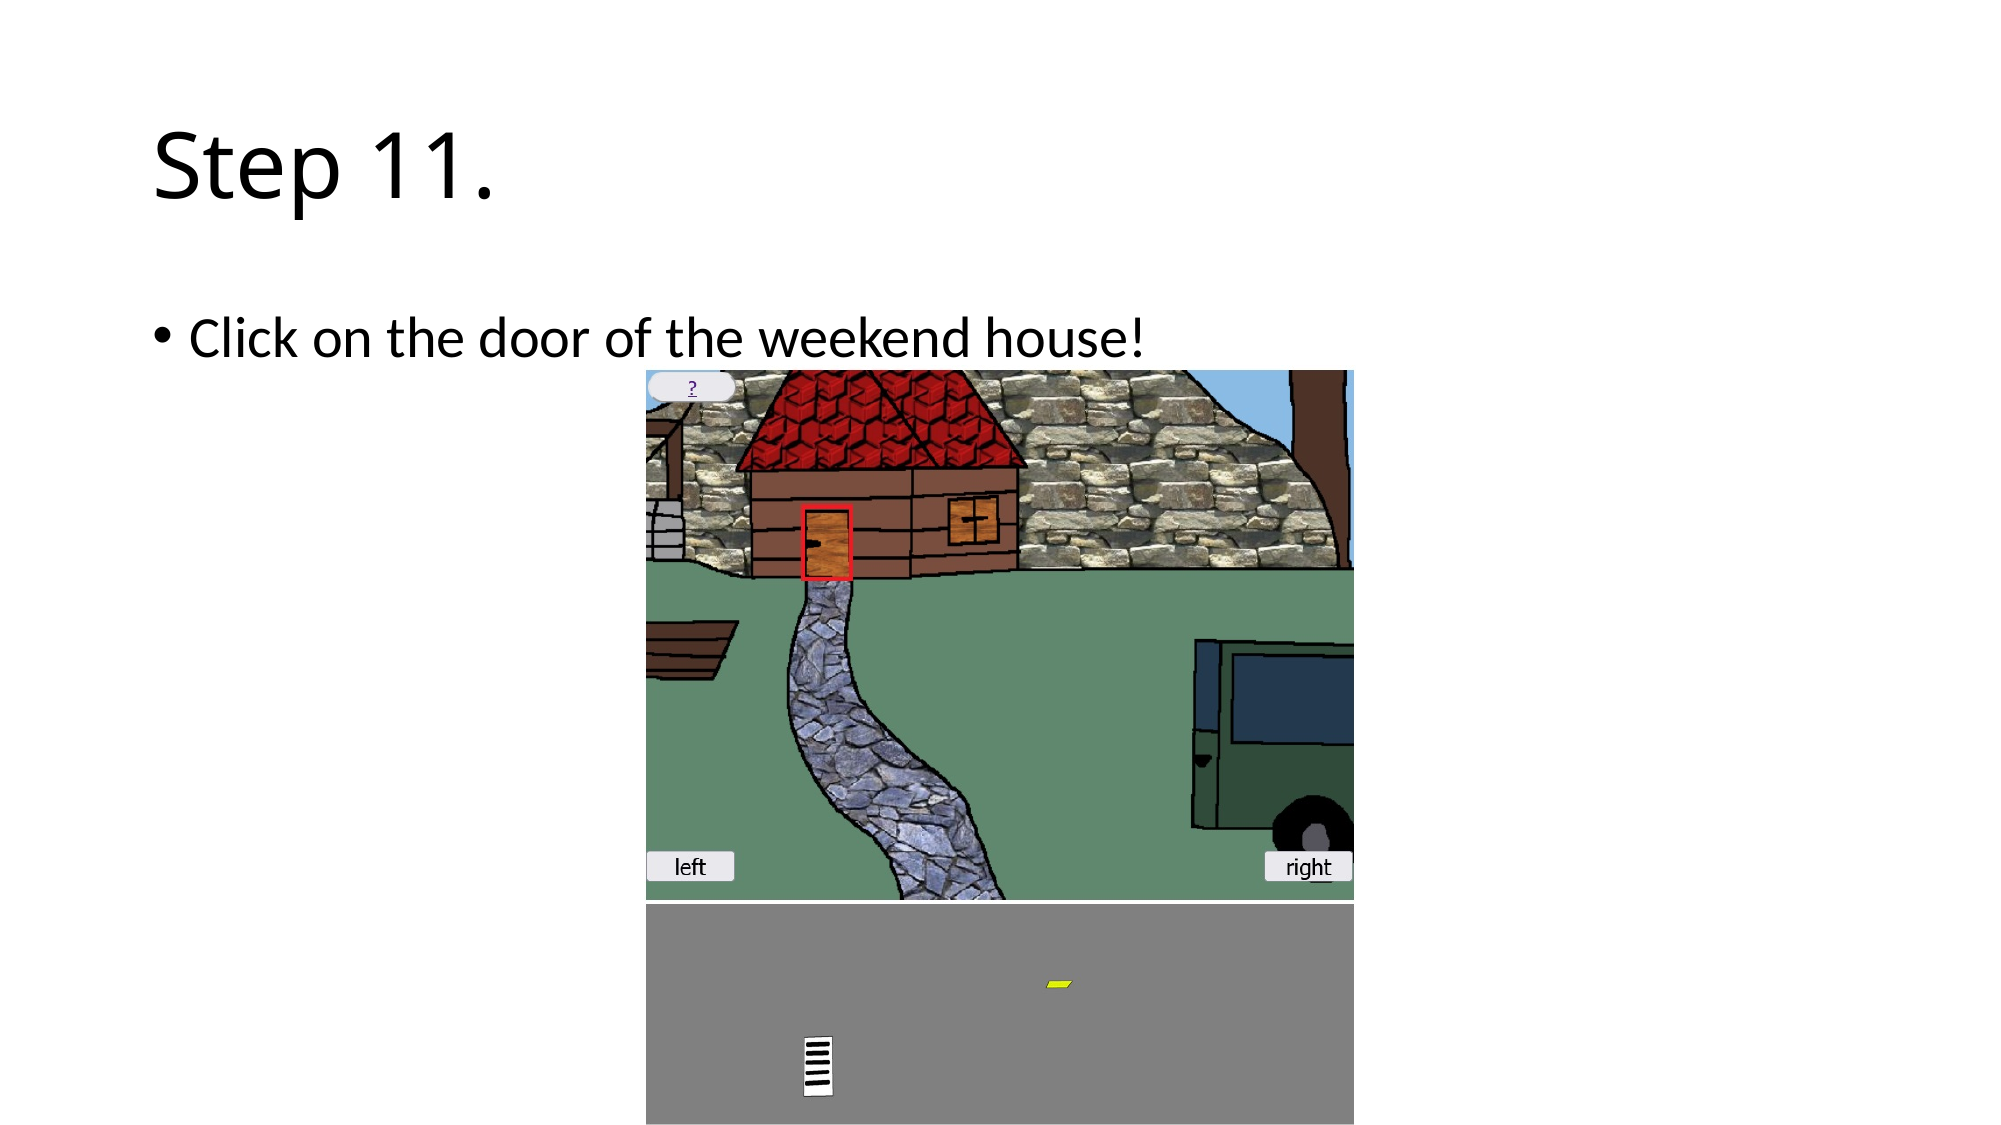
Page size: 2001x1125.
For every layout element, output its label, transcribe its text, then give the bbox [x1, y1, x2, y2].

picture [644, 365, 1356, 1125]
title Step 11. [137, 59, 1863, 278]
list Click on the door of the weekend house! [137, 299, 1863, 1014]
